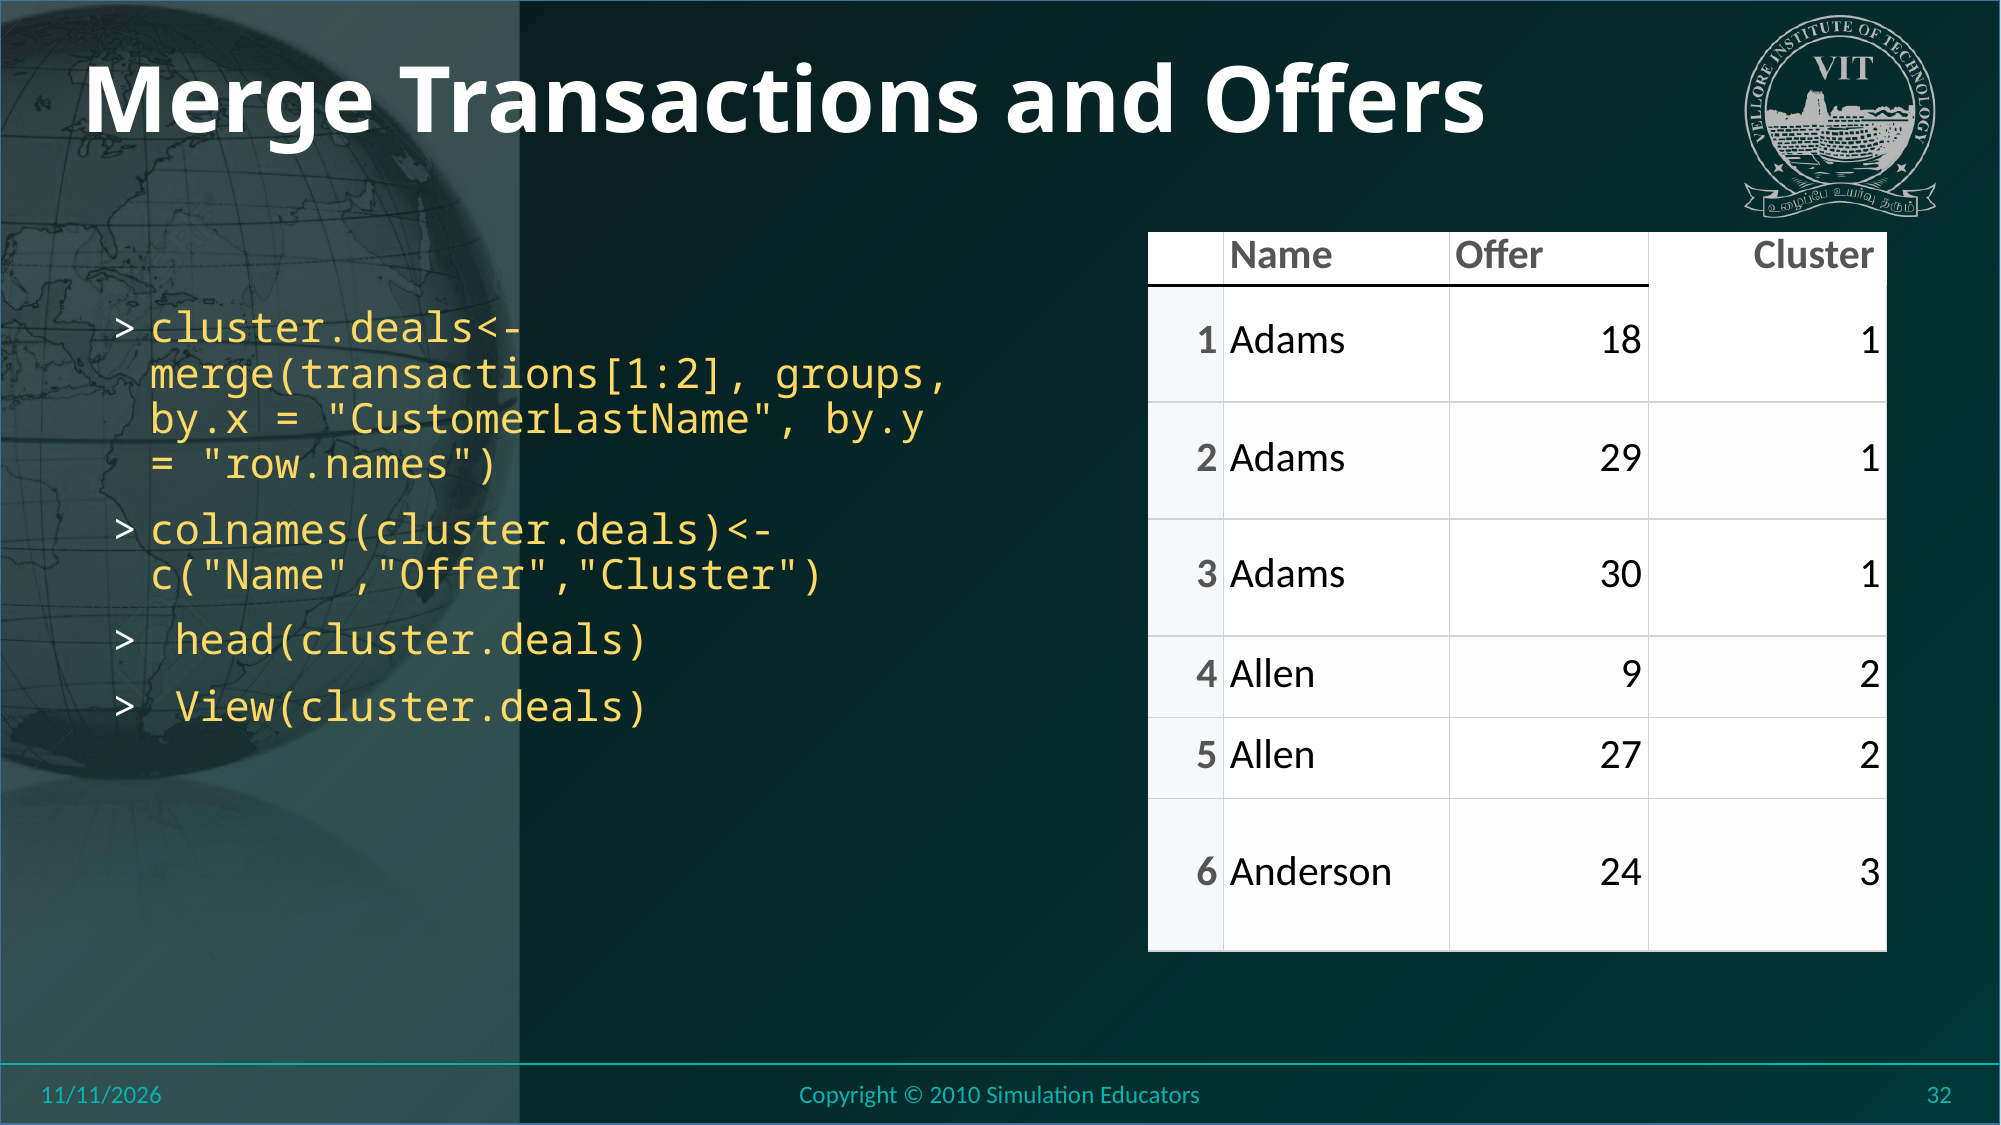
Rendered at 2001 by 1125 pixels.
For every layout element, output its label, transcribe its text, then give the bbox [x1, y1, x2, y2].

table_header [1148, 232, 1223, 284]
slide_number 32 [1517, 1064, 1968, 1124]
table_cell 3 [1649, 799, 1886, 950]
table_cell 2 [1148, 403, 1223, 518]
table_cell Anderson [1224, 799, 1449, 950]
table_cell Allen [1224, 637, 1449, 717]
table_cell 2 [1649, 637, 1886, 717]
table_cell 27 [1450, 718, 1648, 798]
table_cell Adams [1224, 403, 1449, 518]
title Merge Transactions and Offers [66, 1, 1716, 204]
table_cell 5 [1148, 718, 1223, 798]
table_cell Allen [1224, 718, 1449, 798]
table_cell 1 [1649, 520, 1886, 635]
table_cell 2 [1649, 718, 1886, 798]
table_cell 4 [1148, 637, 1223, 717]
table_cell 30 [1450, 520, 1648, 635]
table_cell 9 [1450, 637, 1648, 717]
table_cell 24 [1450, 799, 1648, 950]
table_cell Adams [1224, 287, 1449, 401]
list cluster.deals<-merge(transactions[1:2], groups, by.x = "CustomerLastName", by.y = "row.names") colnames(cluster.deals)<-c("Name","Offer","Cluster") head(cluster.deals) View(cluster.deals) [97, 299, 988, 1014]
table_header Offer [1450, 232, 1648, 284]
table_cell 18 [1450, 287, 1648, 401]
table_cell 1 [1649, 285, 1886, 401]
table_cell 1 [1649, 403, 1886, 518]
table_header Cluster [1649, 232, 1887, 285]
footer Copyright © 2010 Simulation Educators [662, 1064, 1338, 1124]
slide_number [25, 1064, 476, 1124]
table_cell 3 [1148, 520, 1223, 635]
table_cell 29 [1450, 403, 1648, 518]
table_cell Adams [1224, 520, 1449, 635]
table_cell 6 [1148, 799, 1223, 950]
table_cell 1 [1148, 287, 1223, 401]
table_header Name [1224, 232, 1449, 284]
